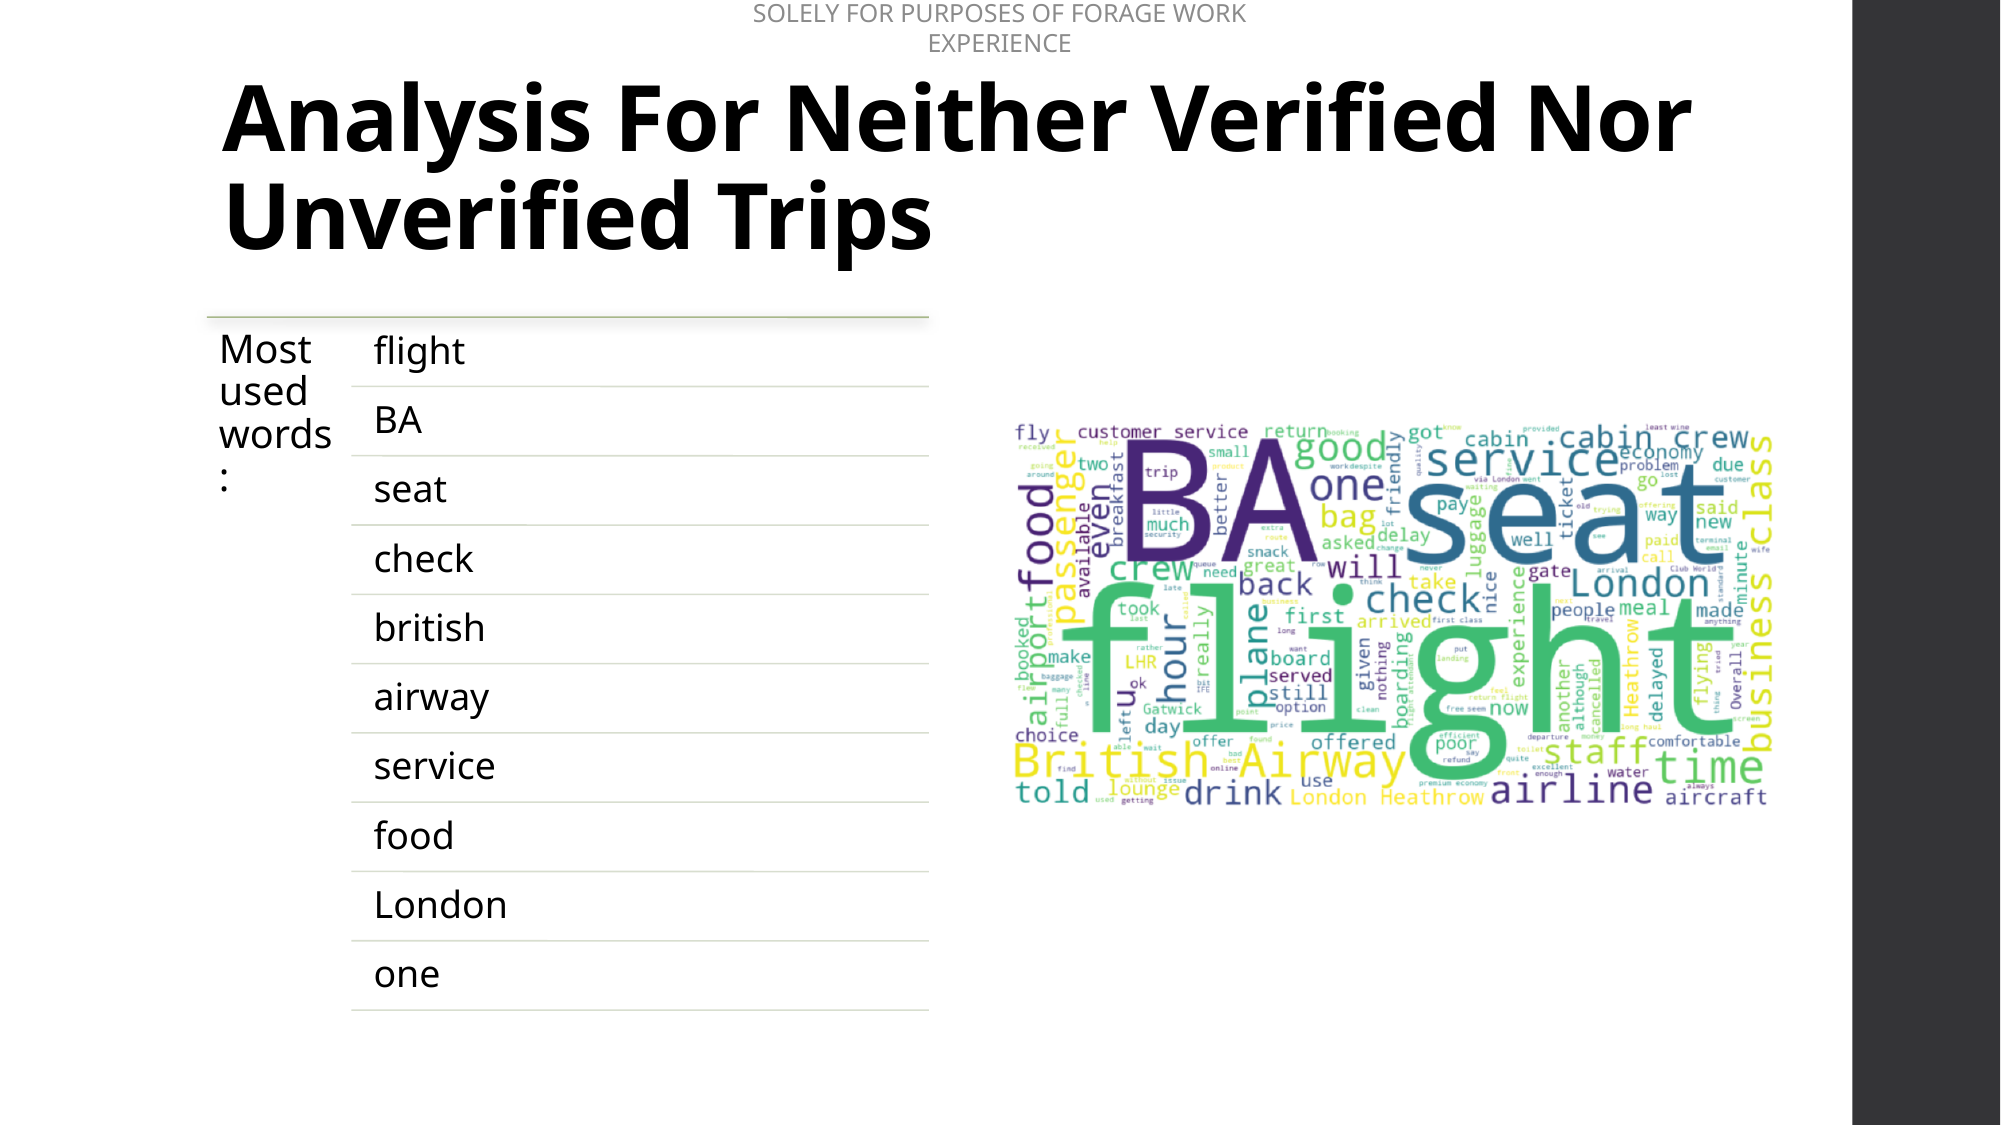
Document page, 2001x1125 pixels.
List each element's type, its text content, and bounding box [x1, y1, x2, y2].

title Analysis For Neither Verified Nor Unverified Trips [206, 60, 1797, 278]
picture [999, 410, 1789, 821]
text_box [206, 316, 930, 1014]
